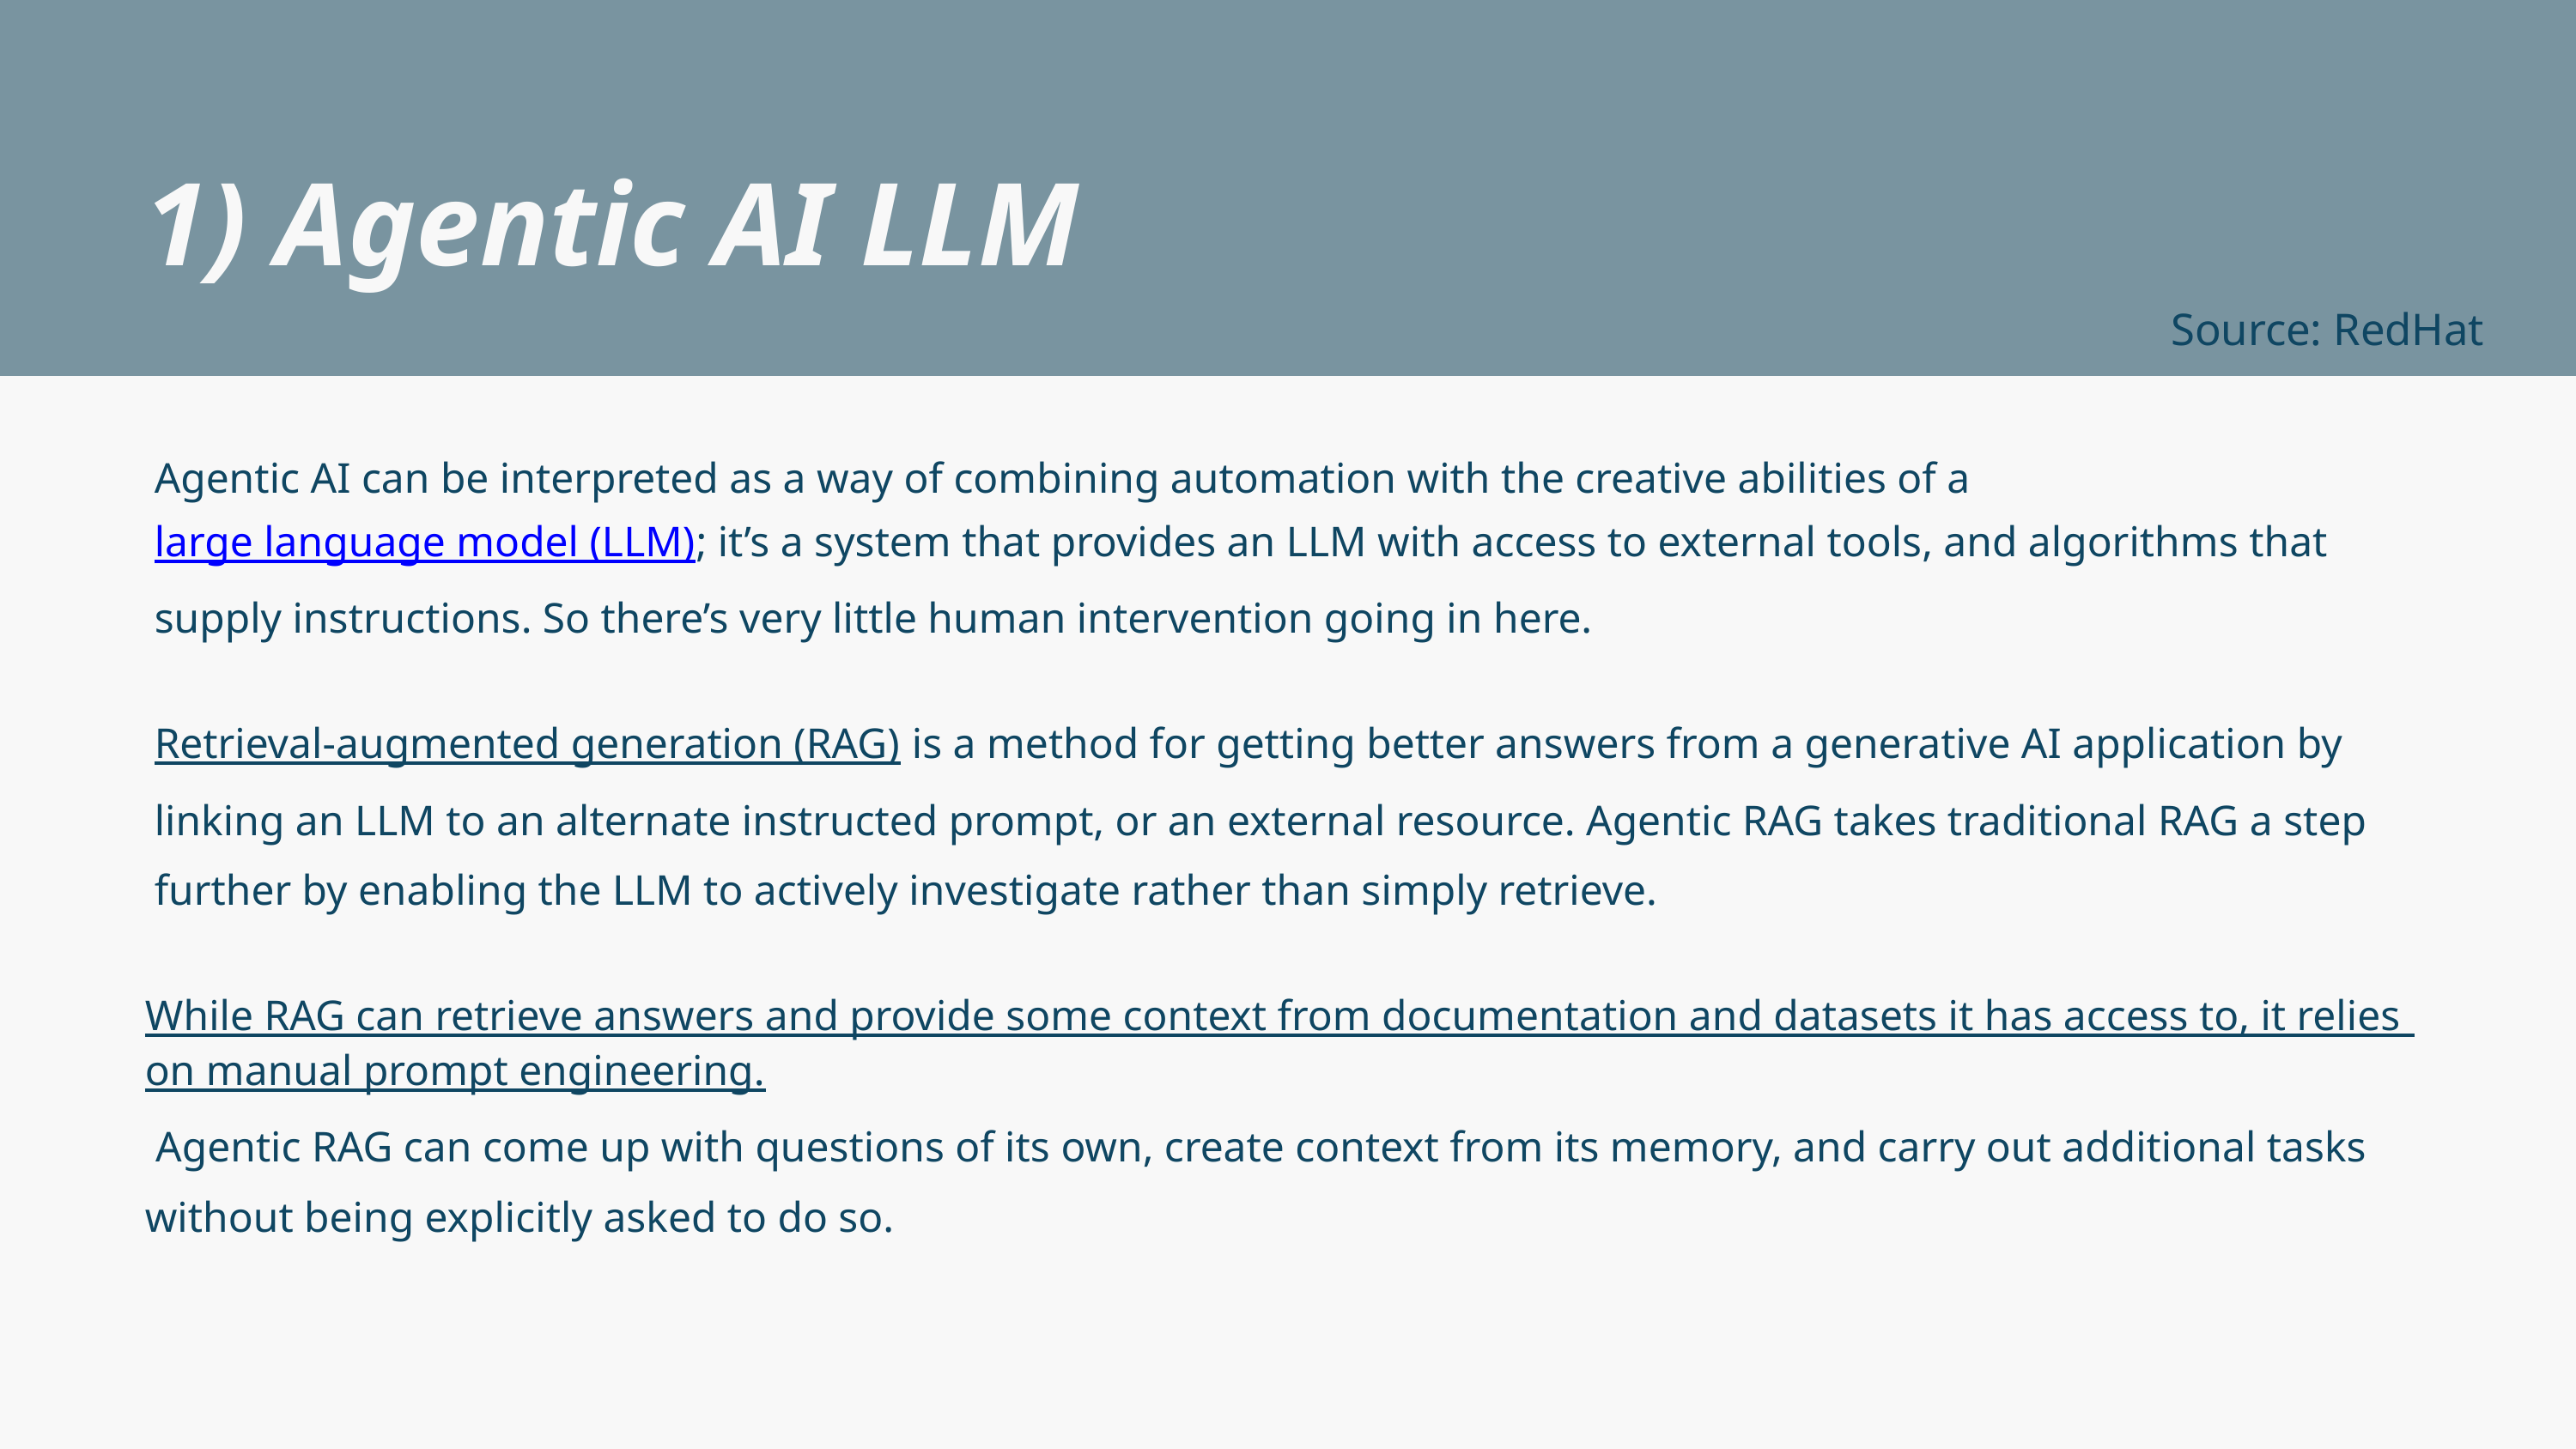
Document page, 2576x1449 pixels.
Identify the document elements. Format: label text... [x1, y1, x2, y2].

text_box Retrieval-augmented generation (RAG) is a method for getting better answers from a generative AI application by linking an LLM to an alternate instructed prompt, or an external resource. Agentic RAG takes traditional RAG a step further by enabling the LLM to actively investigate rather than simply retrieve. [154, 703, 986, 913]
text_box While RAG can retrieve answers and provide some context from documentation and datasets it has access to, it relies on manual prompt engineering. Agentic RAG can come up with questions of its own, create context from its memory, and carry out additional tasks without being explicitly asked to do so. [1590, 975, 2432, 1185]
text_box Retrieval-augmented generation (RAG) is a method for getting better answers from a generative AI application by linking an LLM to an alternate instructed prompt, or an external resource. Agentic RAG takes traditional RAG a step further by enabling the LLM to actively investigate rather than simply retrieve. [1590, 703, 2441, 913]
text_box Agentic AI can be interpreted as a way of combining automation with the creative abilities of a large language model (LLM); it’s a system that provides an LLM with access to external tools, and algorithms that supply instructions. So there’s very little human intervention going in here. [154, 431, 986, 642]
text_box 1) Agentic AI LLM [144, 129, 986, 289]
text_box Source: RedHat [2079, 293, 2576, 355]
text_box While RAG can retrieve answers and provide some context from documentation and datasets it has access to, it relies on manual prompt engineering. Agentic RAG can come up with questions of its own, create context from its memory, and carry out additional tasks without being explicitly asked to do so. [144, 975, 986, 1185]
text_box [992, 0, 1584, 1369]
text_box Agentic AI can be interpreted as a way of combining automation with the creative abilities of a large language model (LLM); it’s a system that provides an LLM with access to external tools, and algorithms that supply instructions. So there’s very little human intervention going in here. [1590, 431, 2441, 642]
